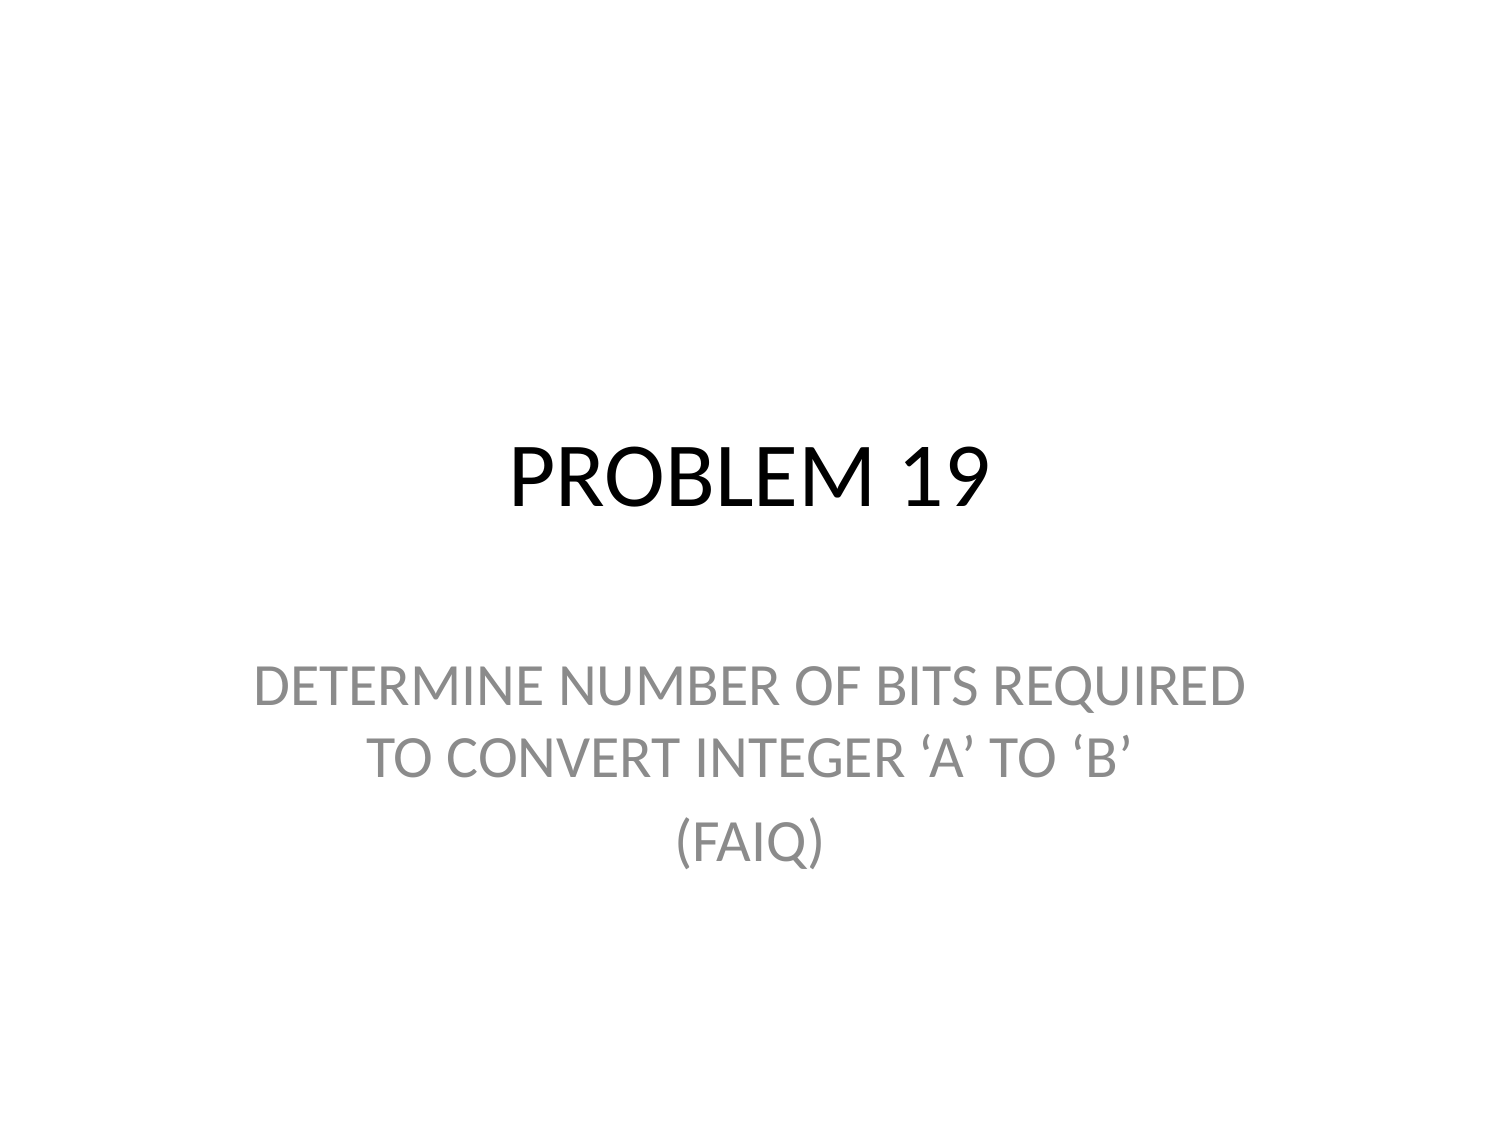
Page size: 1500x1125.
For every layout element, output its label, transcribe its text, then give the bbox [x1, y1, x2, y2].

subtitle DETERMINE NUMBER OF BITS REQUIRED TO CONVERT INTEGER ‘A’ TO ‘B’ (FAIQ) [225, 637, 1275, 925]
title PROBLEM 19 [112, 349, 1388, 591]
